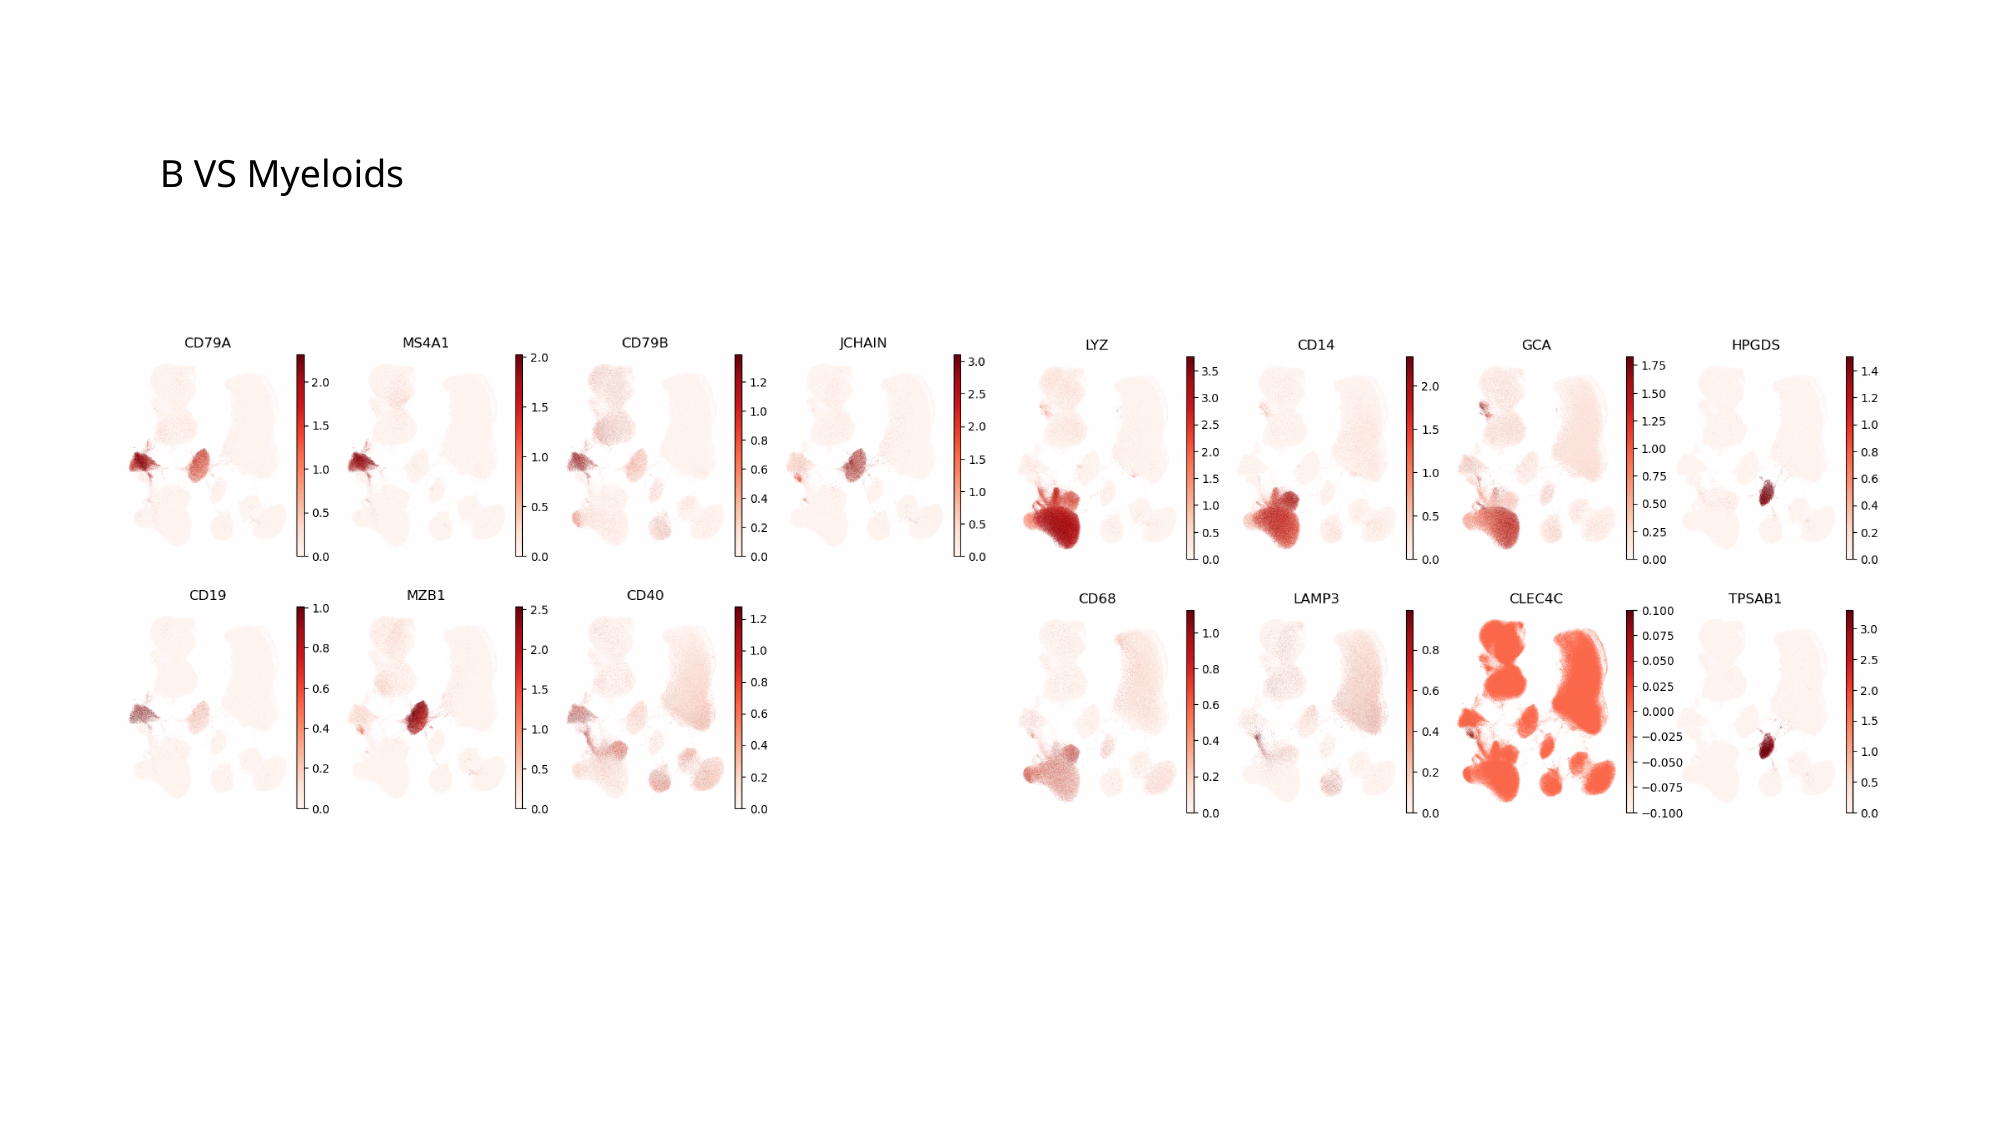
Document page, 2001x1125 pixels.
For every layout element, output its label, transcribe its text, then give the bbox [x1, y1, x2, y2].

text_box B VS Myeloids [145, 142, 581, 203]
picture [110, 332, 990, 821]
picture [1010, 332, 1889, 821]
